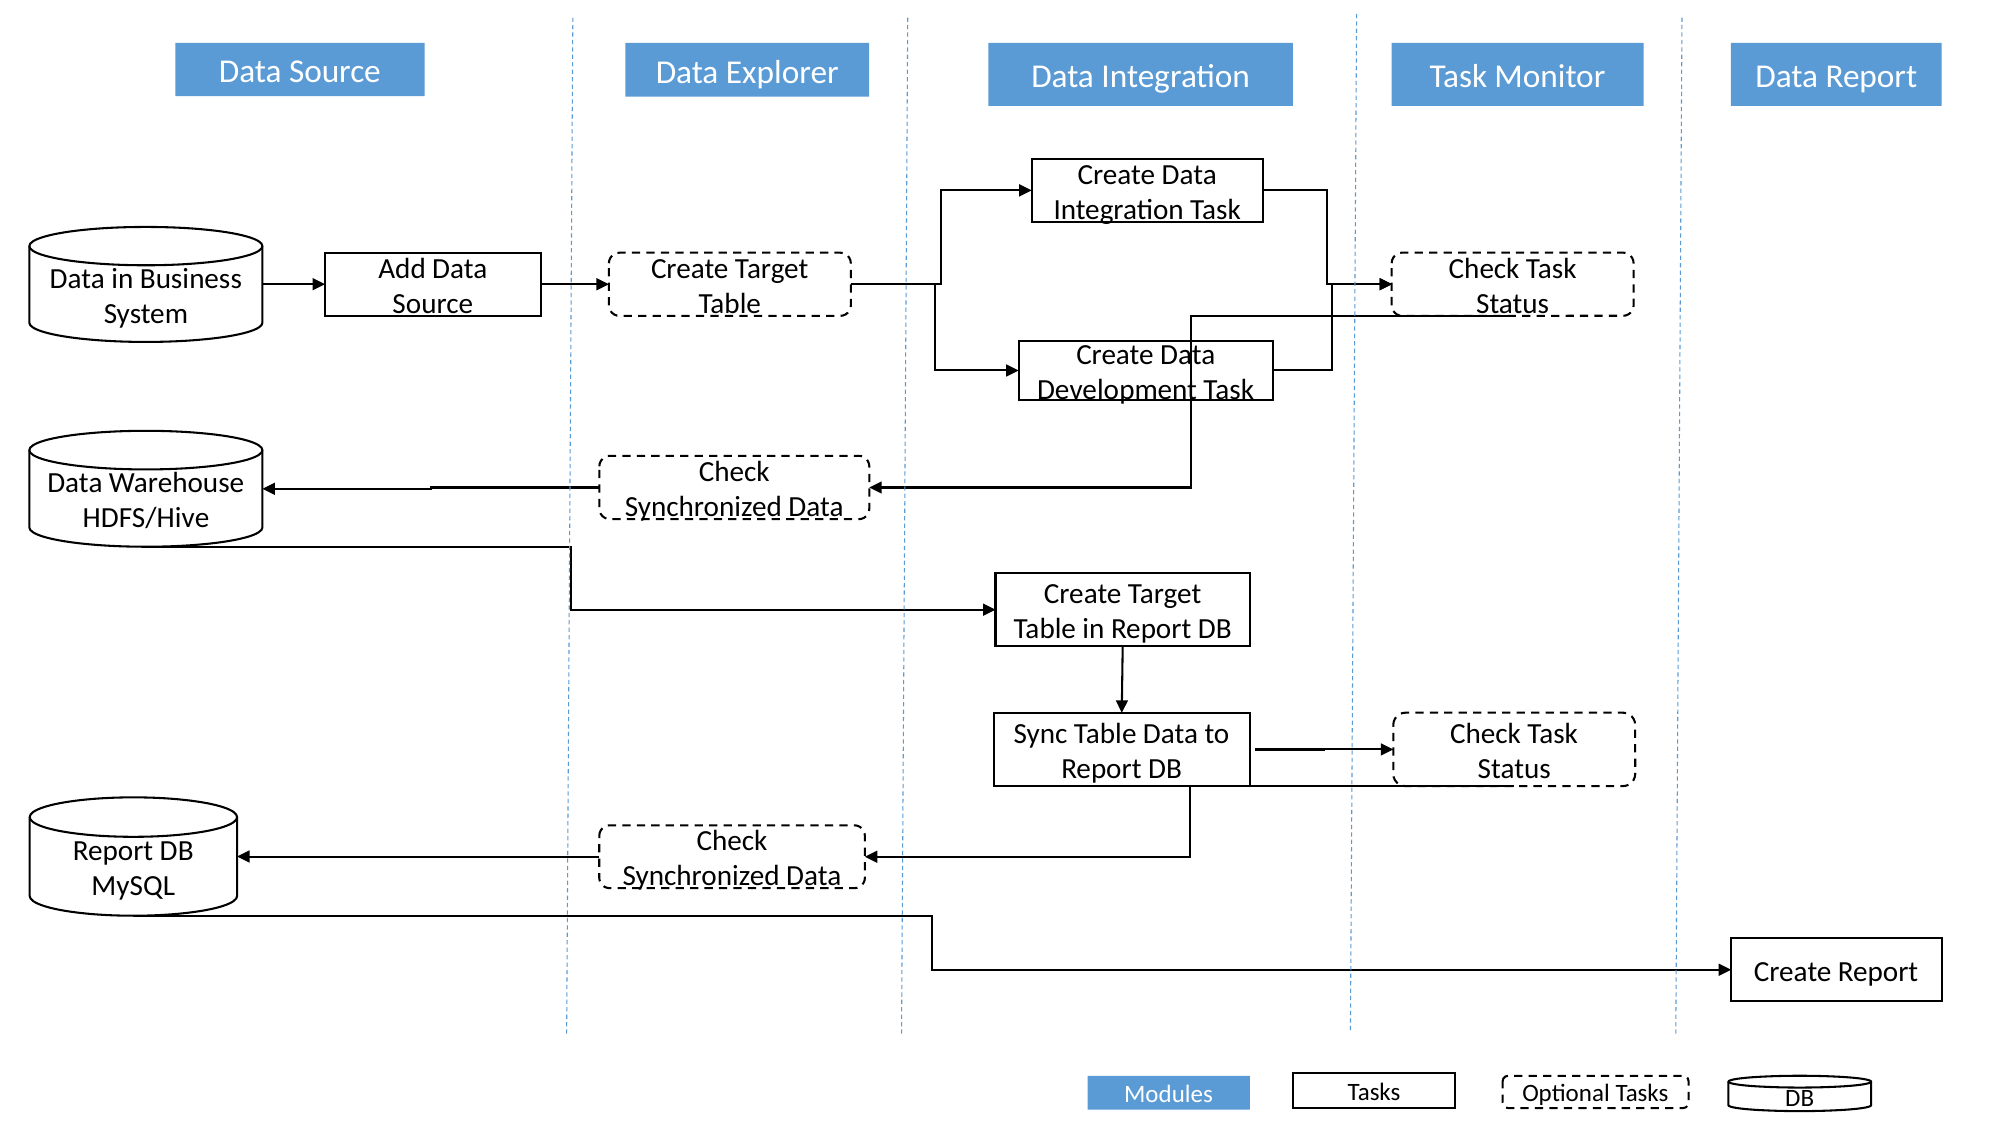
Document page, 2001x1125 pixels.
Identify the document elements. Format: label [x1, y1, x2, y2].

text_box [29, 13, 1942, 1112]
